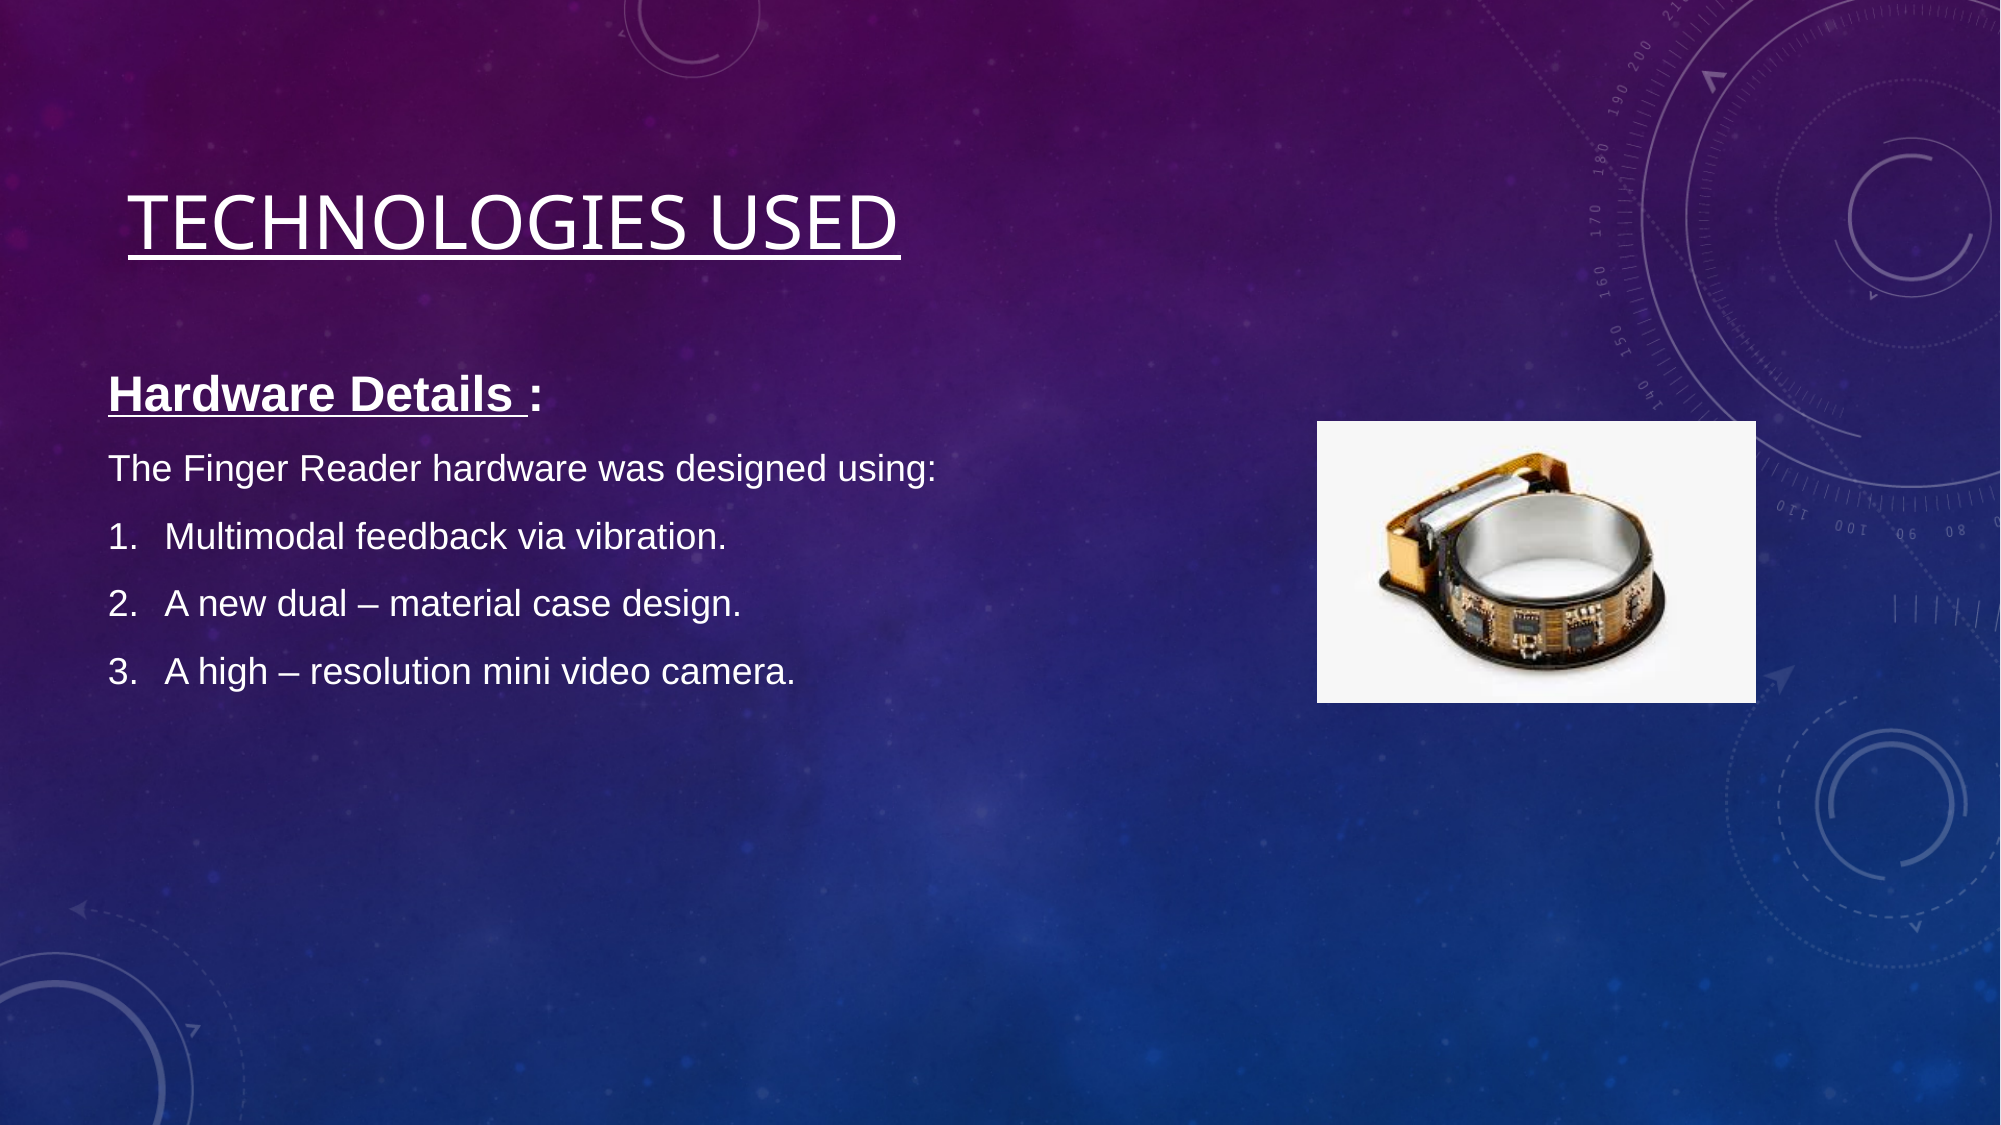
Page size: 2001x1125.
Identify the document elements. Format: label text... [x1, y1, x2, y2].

picture [0, 0, 2001, 1125]
title Technologies used [112, 99, 1775, 339]
text_box Hardware Details : The Finger Reader hardware was designed using: Multimodal feedback via vibration. A new dual – material case design. A high – resolution mini video camera. [93, 324, 1756, 699]
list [1317, 421, 1756, 704]
